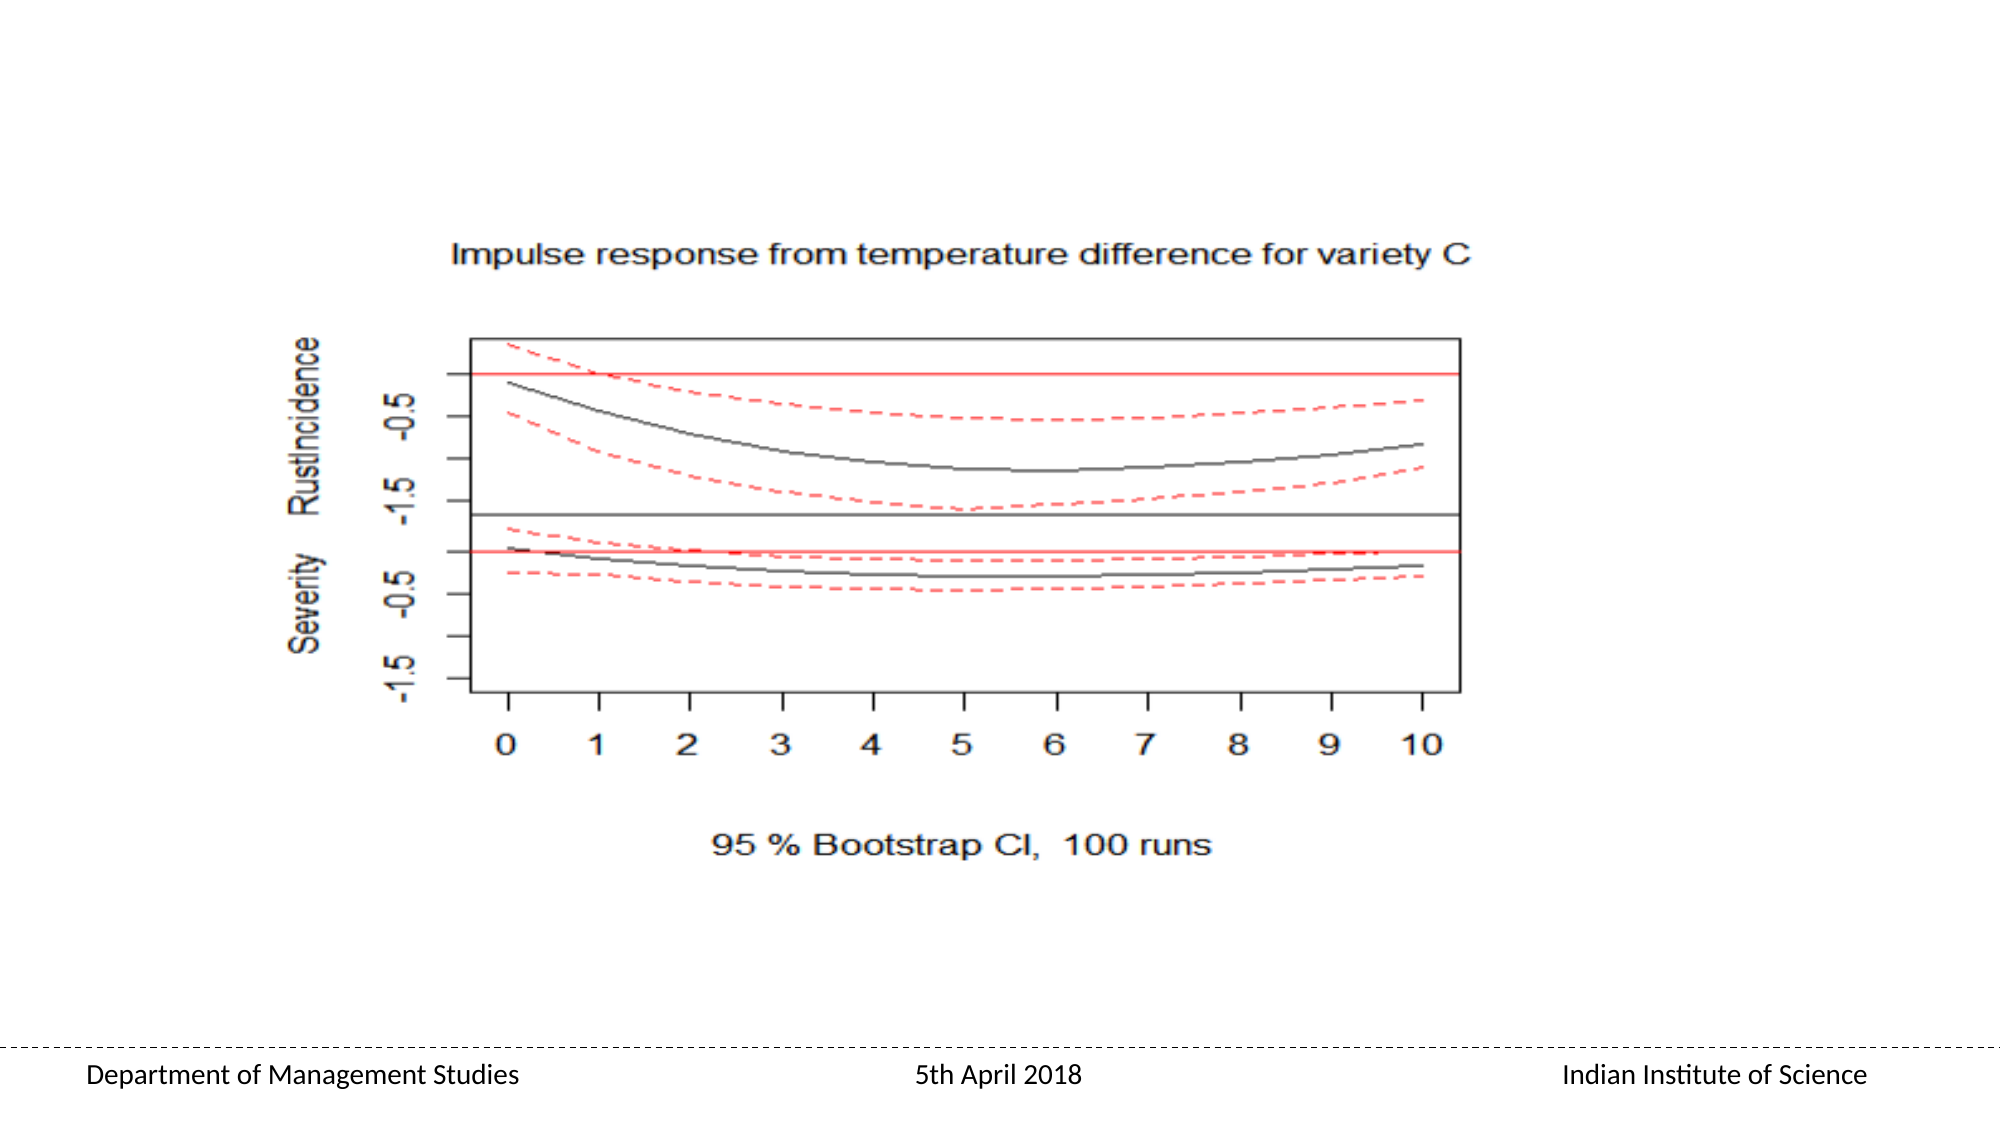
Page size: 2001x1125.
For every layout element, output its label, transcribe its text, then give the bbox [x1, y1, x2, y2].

text_box Department of Management Studies 5th April 2018 Indian Institute of Science [0, 1048, 2000, 1098]
picture [221, 210, 1646, 874]
